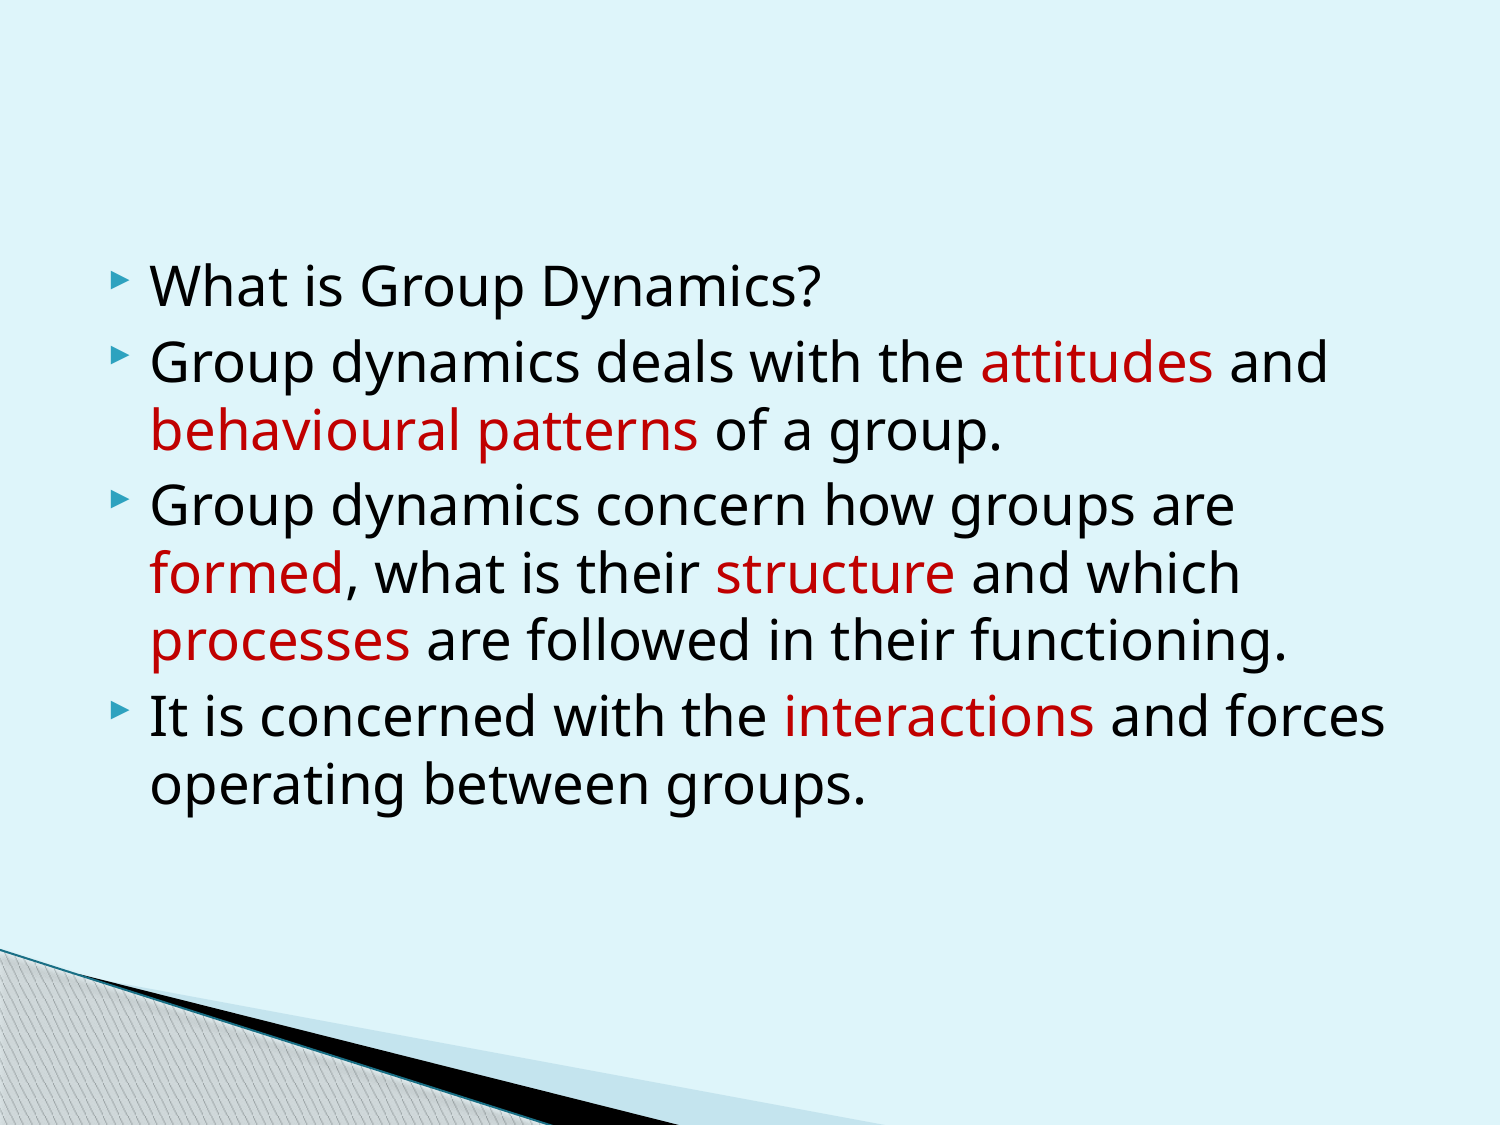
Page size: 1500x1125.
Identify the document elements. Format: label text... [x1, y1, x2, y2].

list What is Group Dynamics? Group dynamics deals with the attitudes and behavioural patterns of a group. Group dynamics concern how groups are formed, what is their structure and which processes are followed in their functioning. It is concerned with the interactions and forces operating between groups. [75, 243, 1425, 986]
